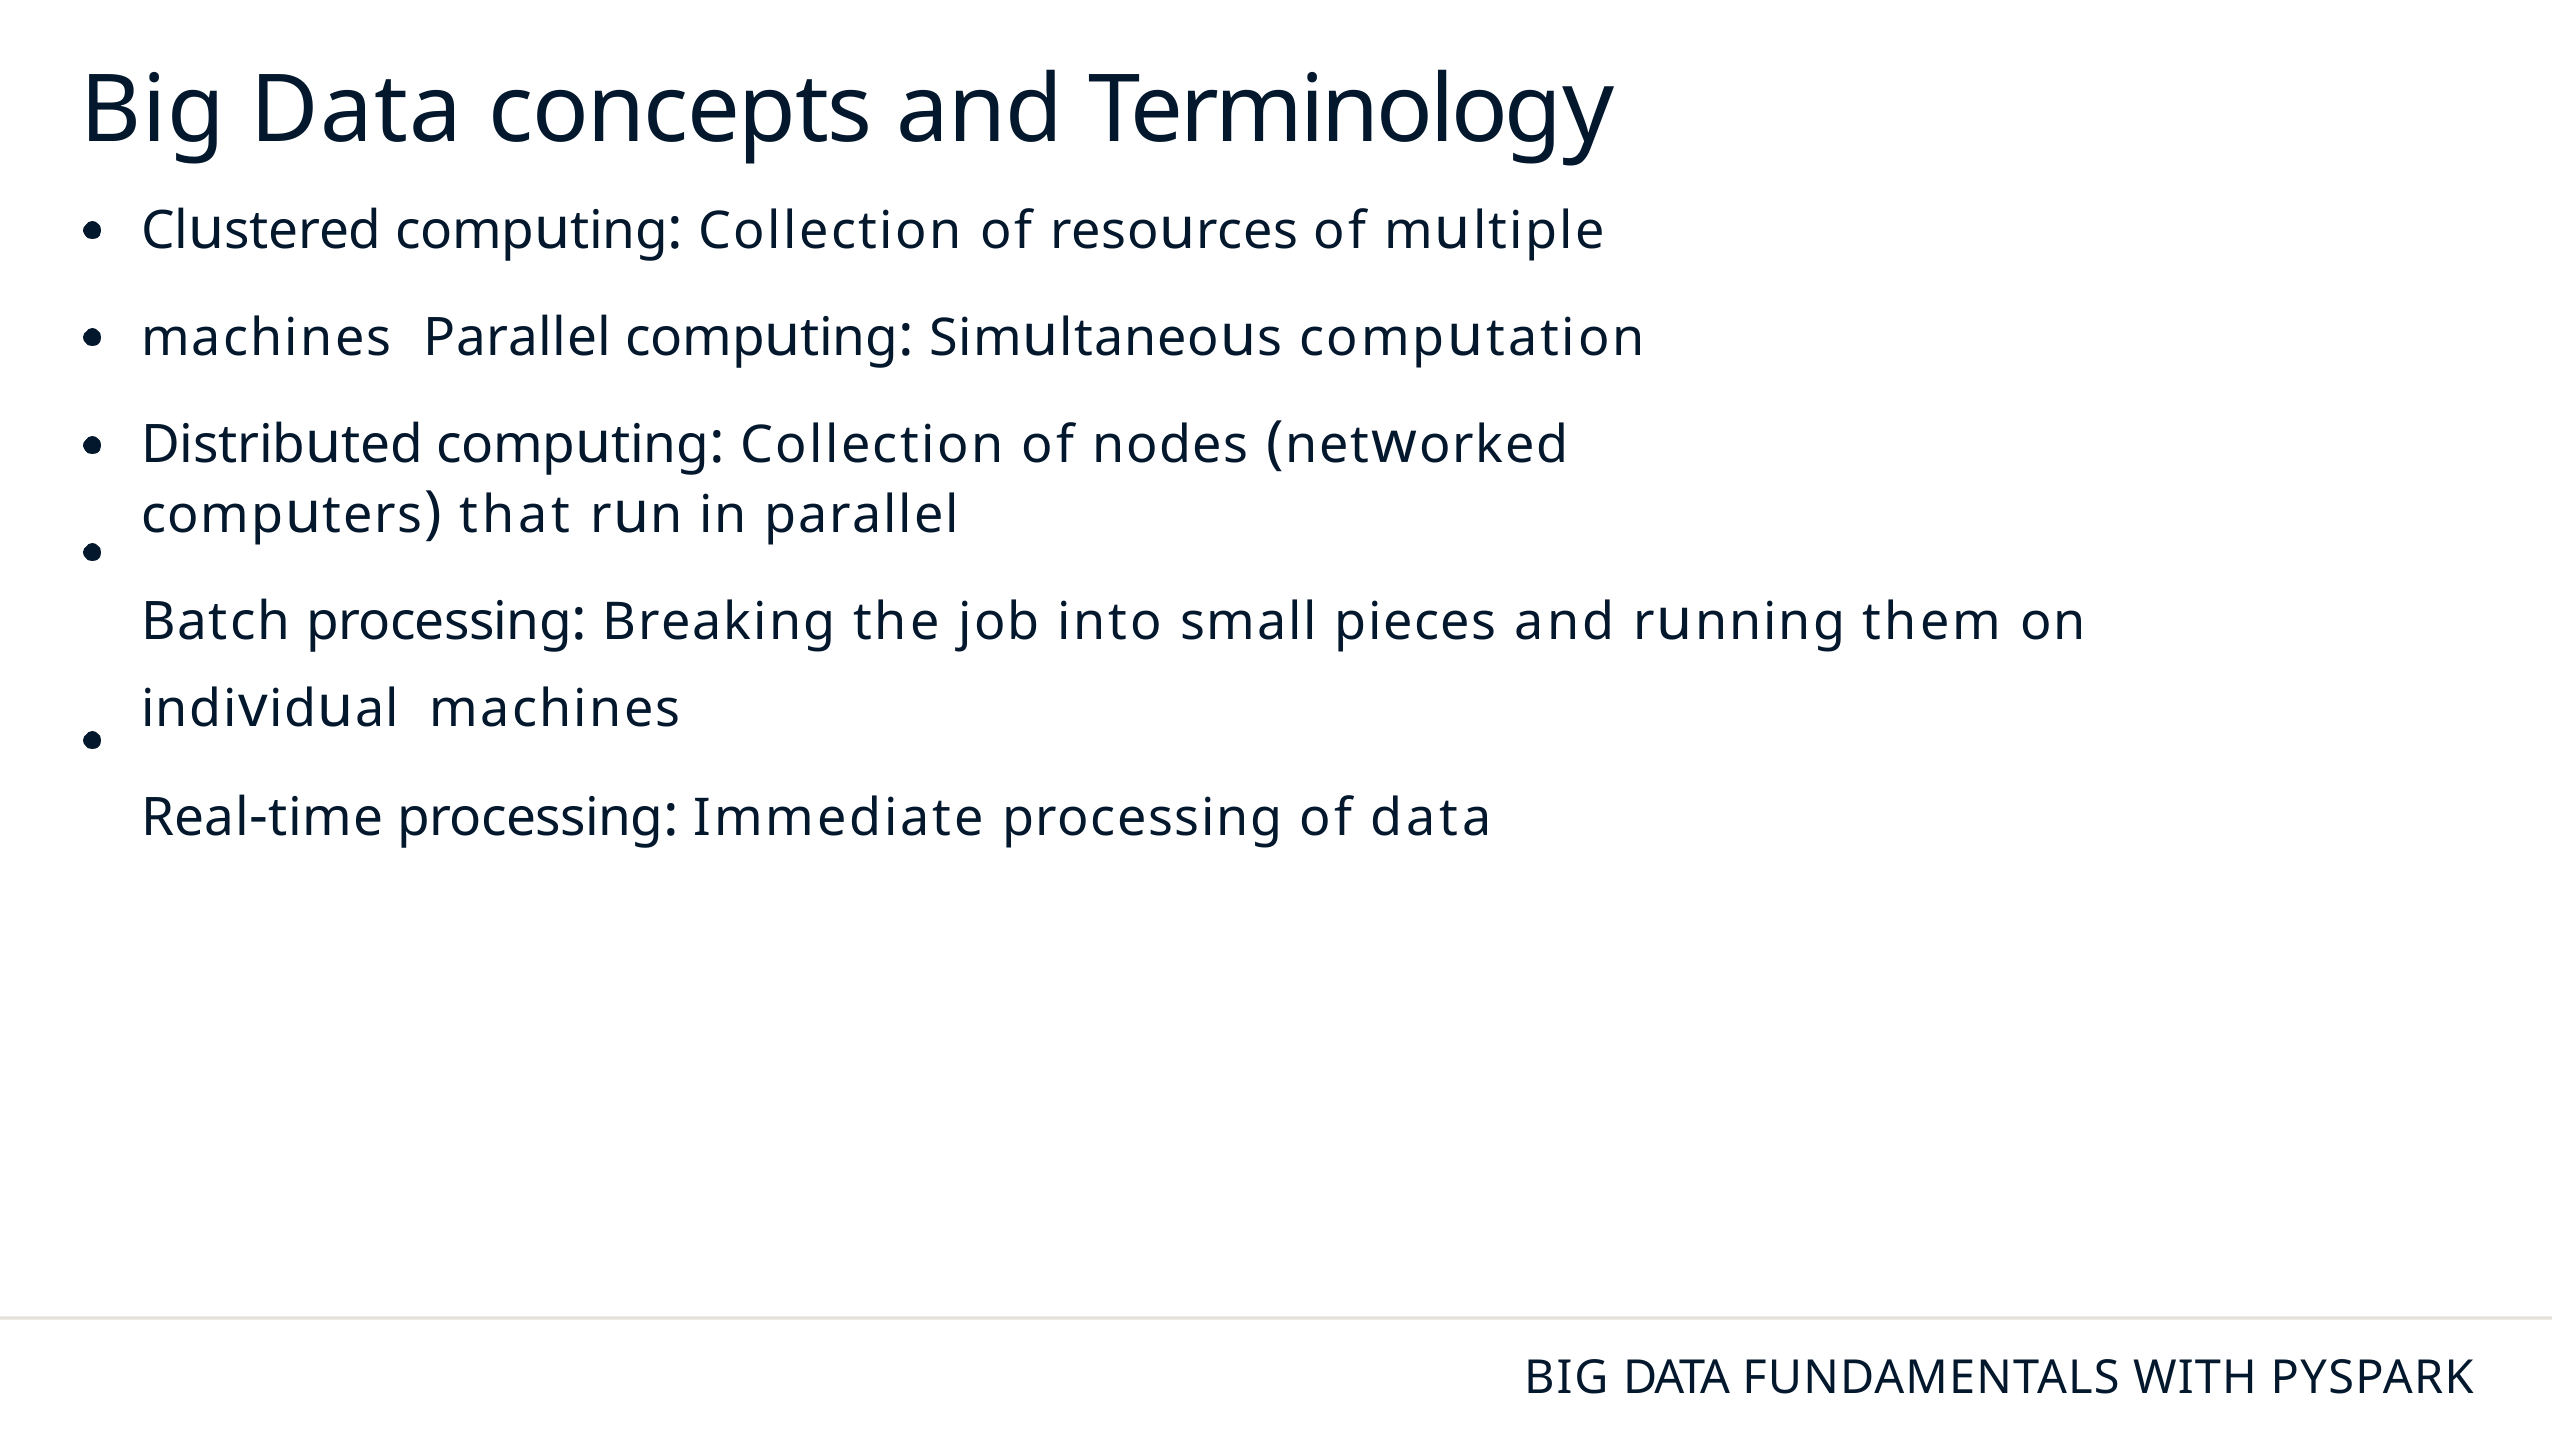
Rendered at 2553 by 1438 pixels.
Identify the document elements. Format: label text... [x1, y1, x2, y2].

title Big Data concepts and Terminology [78, 36, 1641, 279]
text_box Clustered computing: Collection of resources of multiple machines Parallel computing: Simultaneous computation Distributed computing: Collection of nodes (networked computers) that run in parallel Batch processing: Breaking the job into small pieces and running them on individual machines Real-time processing: Immediate processing of data [138, 150, 2317, 847]
picture [83, 328, 101, 346]
picture [83, 543, 101, 561]
picture [83, 731, 101, 749]
picture [83, 436, 101, 454]
picture [83, 221, 101, 239]
footer BIG DATA FUNDAMENTALS WITH PYSPARK [1522, 1356, 2501, 1438]
